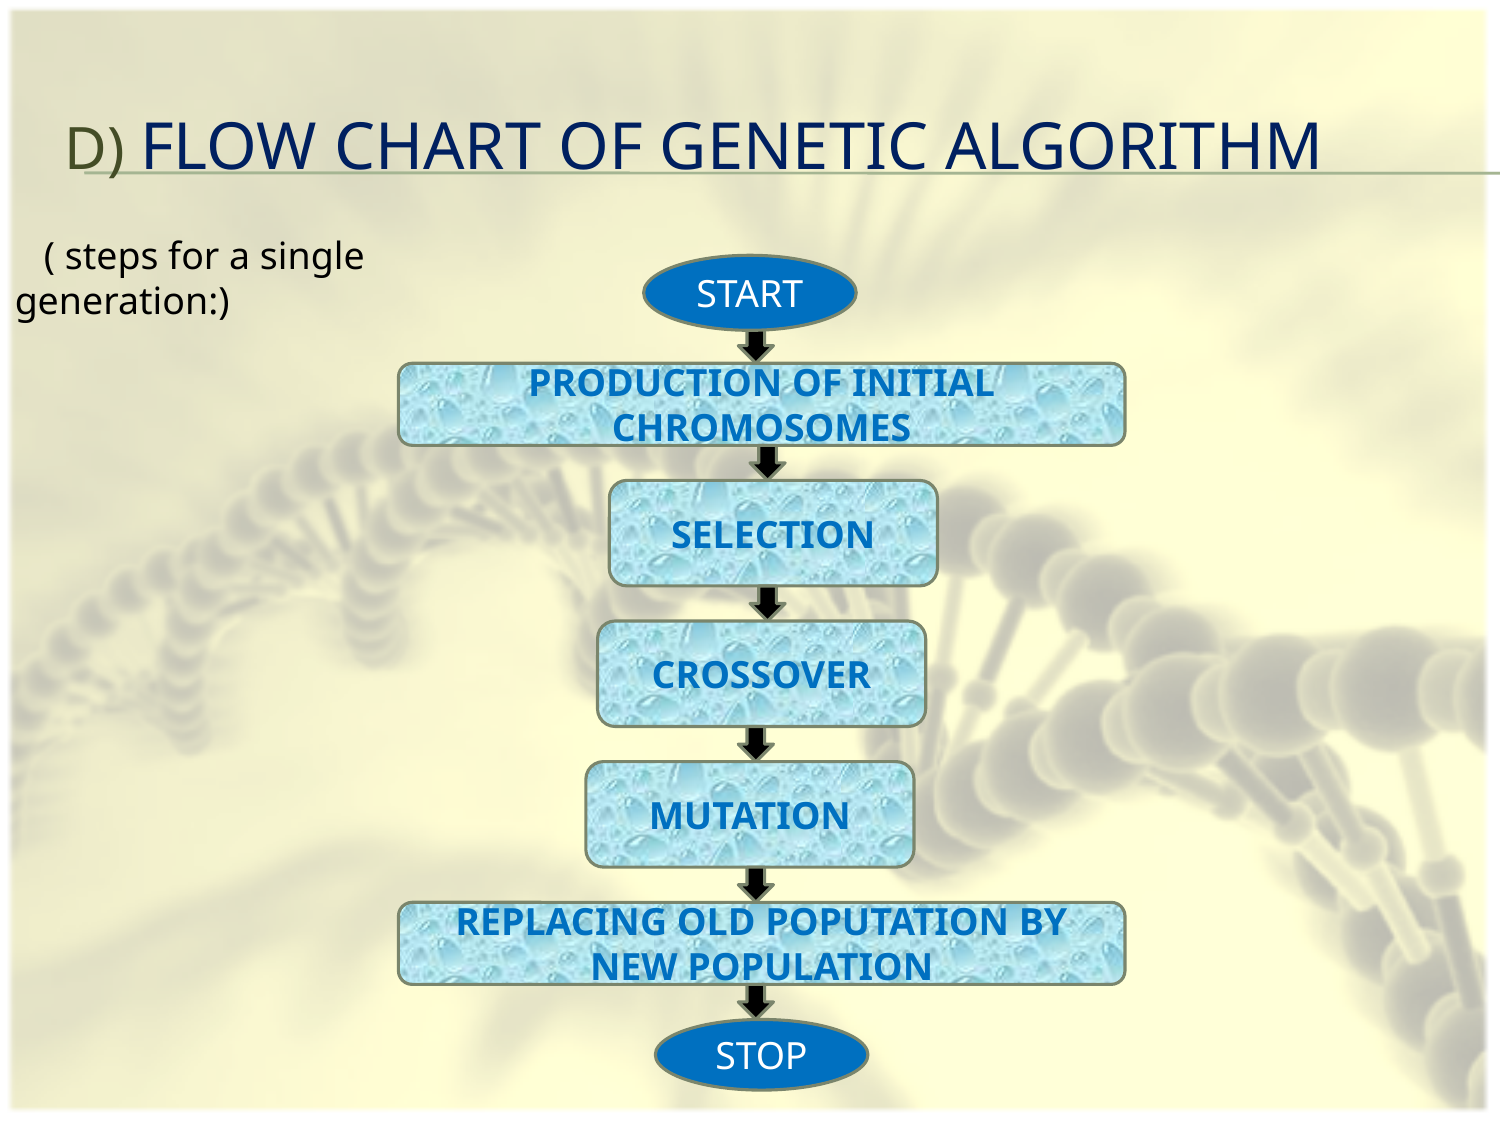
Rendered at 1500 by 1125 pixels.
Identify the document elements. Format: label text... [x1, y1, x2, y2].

text_box [736, 865, 775, 904]
text_box [748, 584, 787, 623]
text_box [49, 175, 1475, 1125]
text_box [736, 724, 775, 763]
text_box START [642, 253, 858, 332]
text_box [748, 443, 787, 482]
text_box [736, 332, 775, 365]
text_box D) FLOW CHART OF GENETIC ALGORITHM [49, 74, 1475, 175]
text_box PRODUCTION OF INITIAL CHROMOSOMES [396, 361, 1127, 447]
text_box REPLACING OLD POPUTATION BY NEW POPULATION [396, 900, 1127, 986]
text_box ( steps for a single generation:) [0, 224, 600, 330]
text_box MUTATION [584, 760, 916, 869]
text_box SELECTION [607, 478, 940, 588]
text_box CROSSOVER [595, 619, 928, 729]
text_box [736, 982, 775, 1018]
text_box STOP [653, 1017, 870, 1092]
